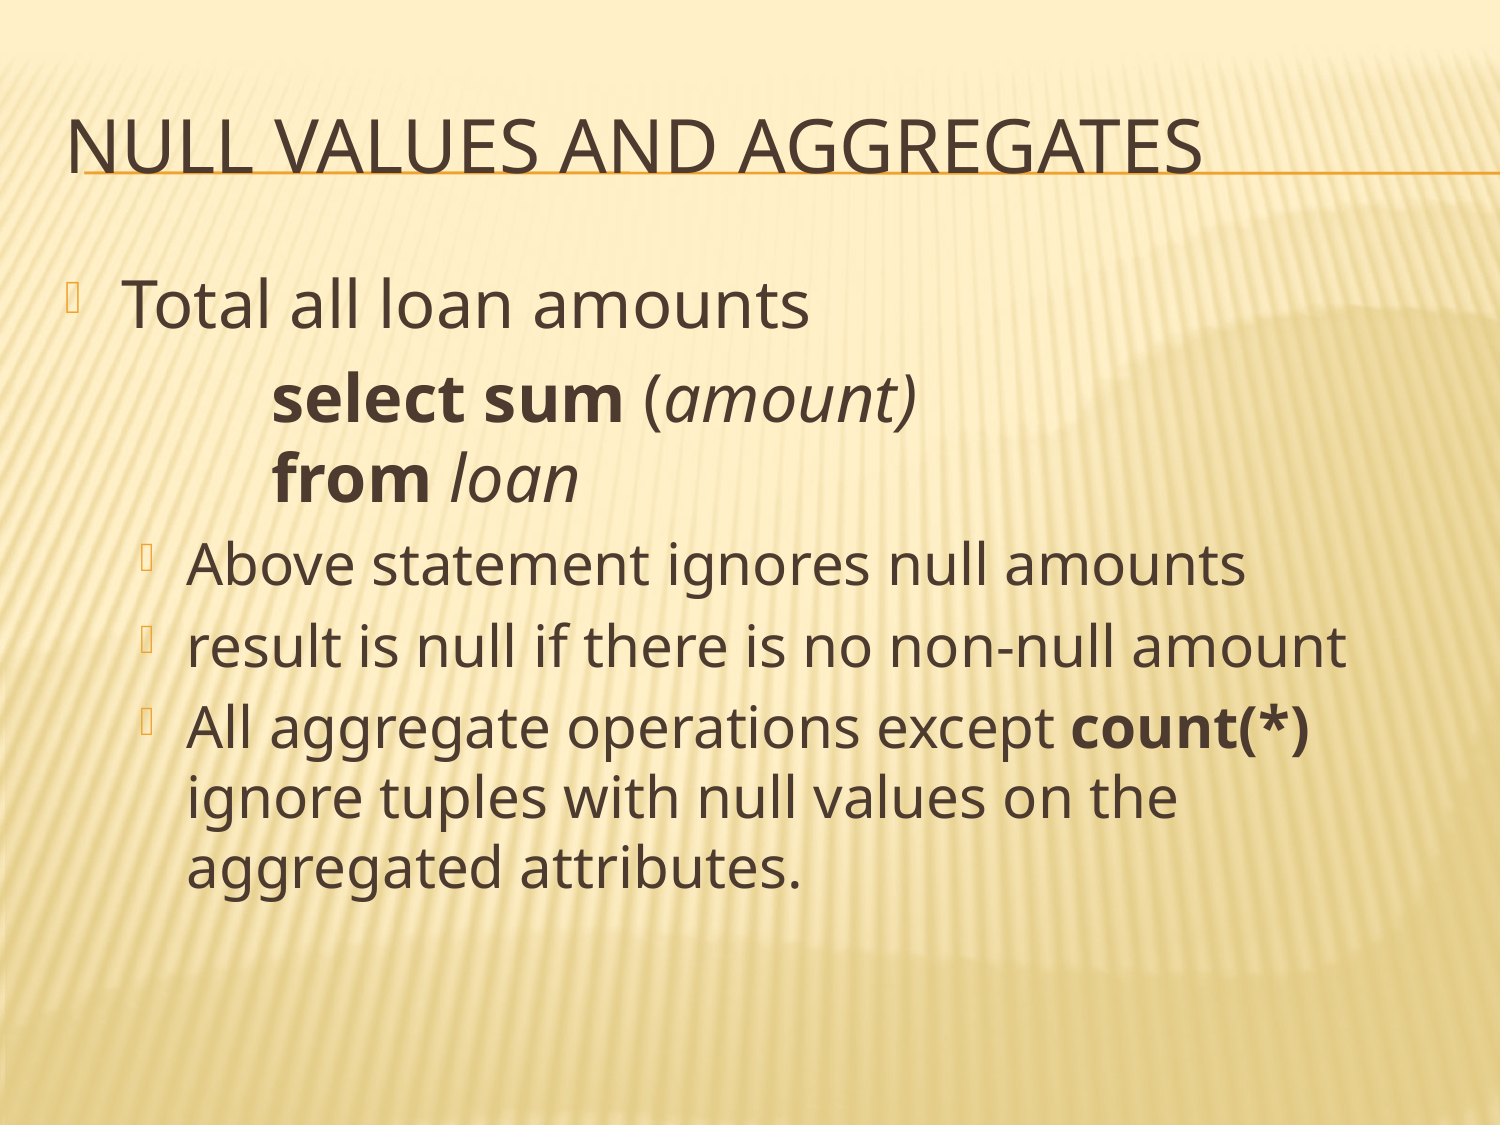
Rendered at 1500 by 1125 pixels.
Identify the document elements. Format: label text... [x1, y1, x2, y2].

list Total all loan amounts select sum (amount) from loan Above statement ignores null amounts result is null if there is no non-null amount All aggregate operations except count(*) ignore tuples with null values on the aggregated attributes. [50, 254, 1475, 998]
title Null Values and Aggregates [50, 75, 1475, 213]
